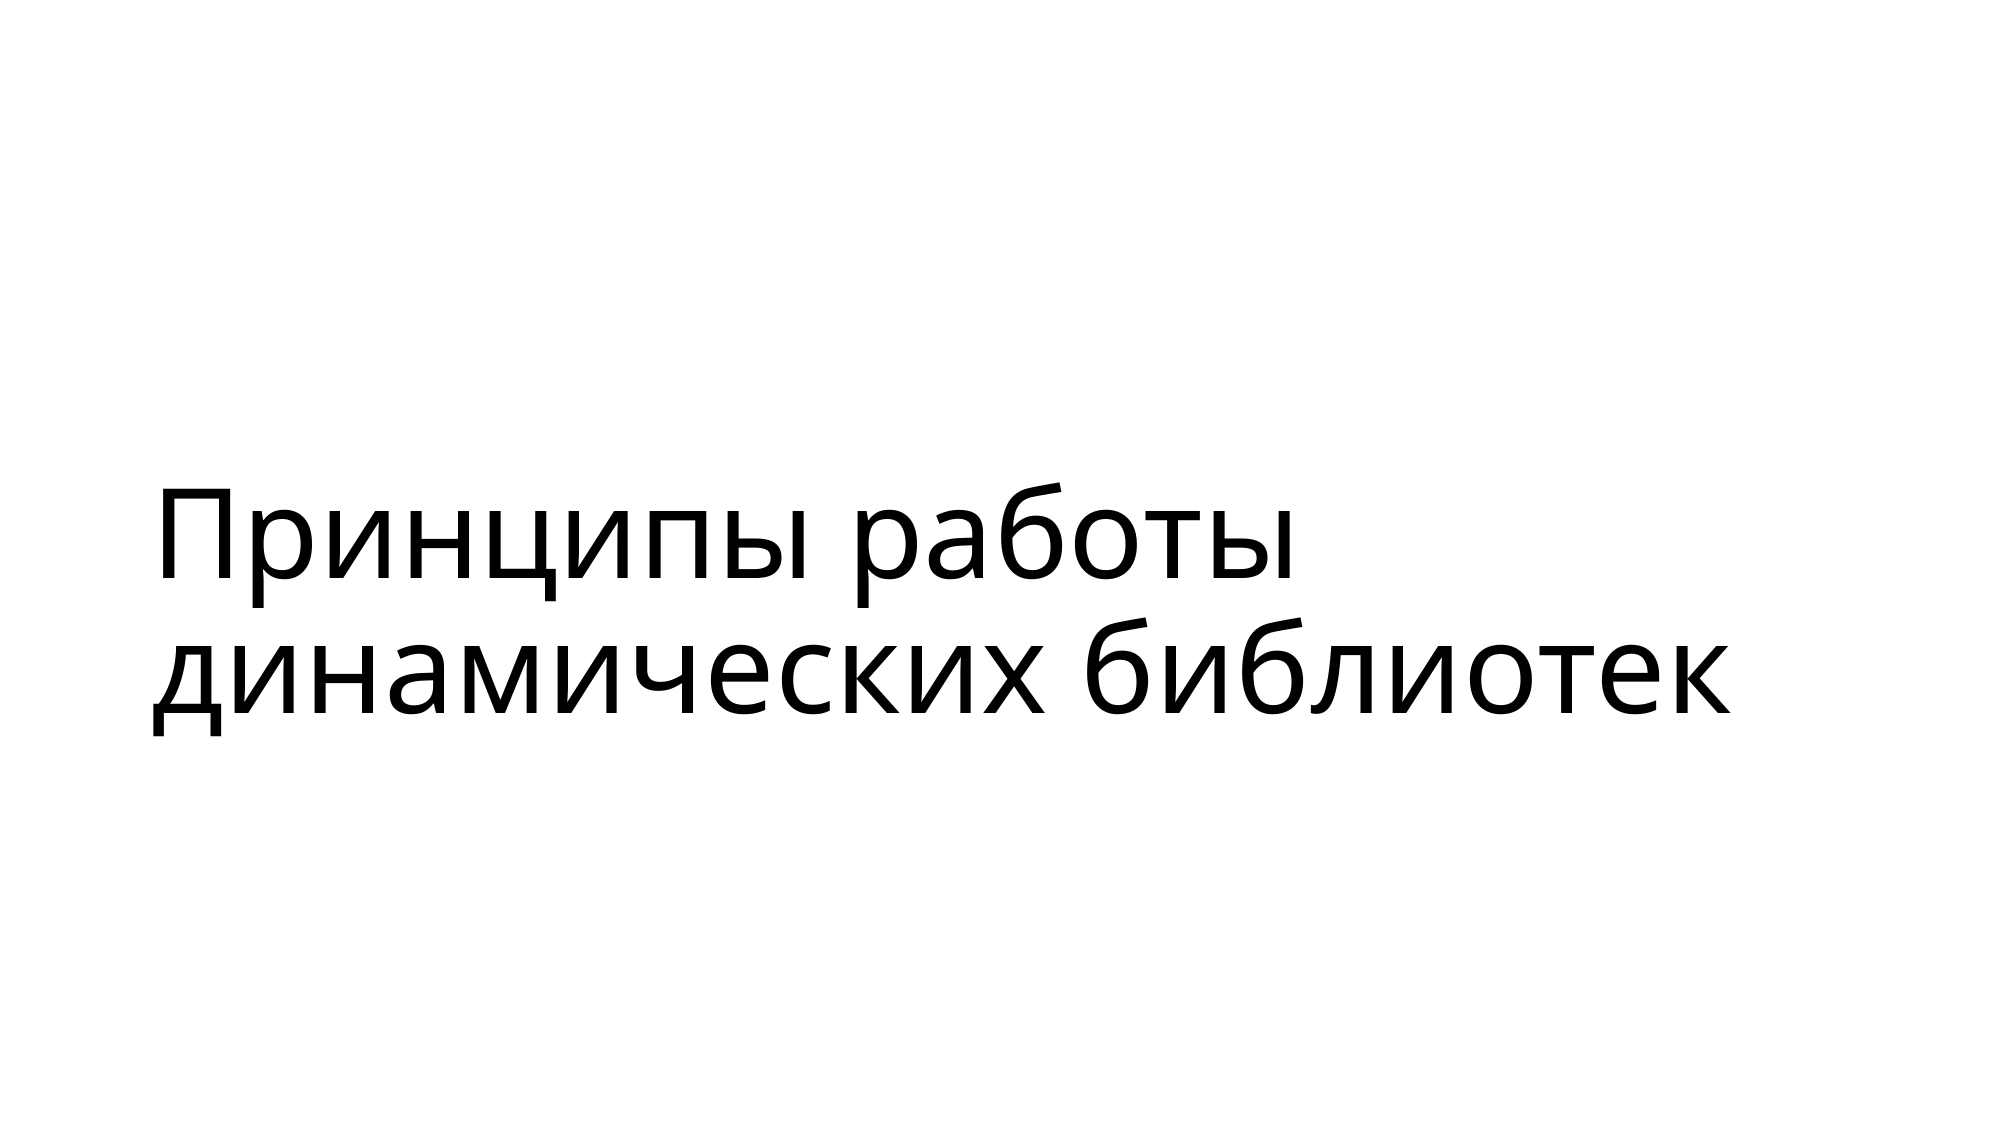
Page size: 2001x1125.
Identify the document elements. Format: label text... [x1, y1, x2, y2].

title Принципы работы динамических библиотек [136, 280, 1862, 749]
